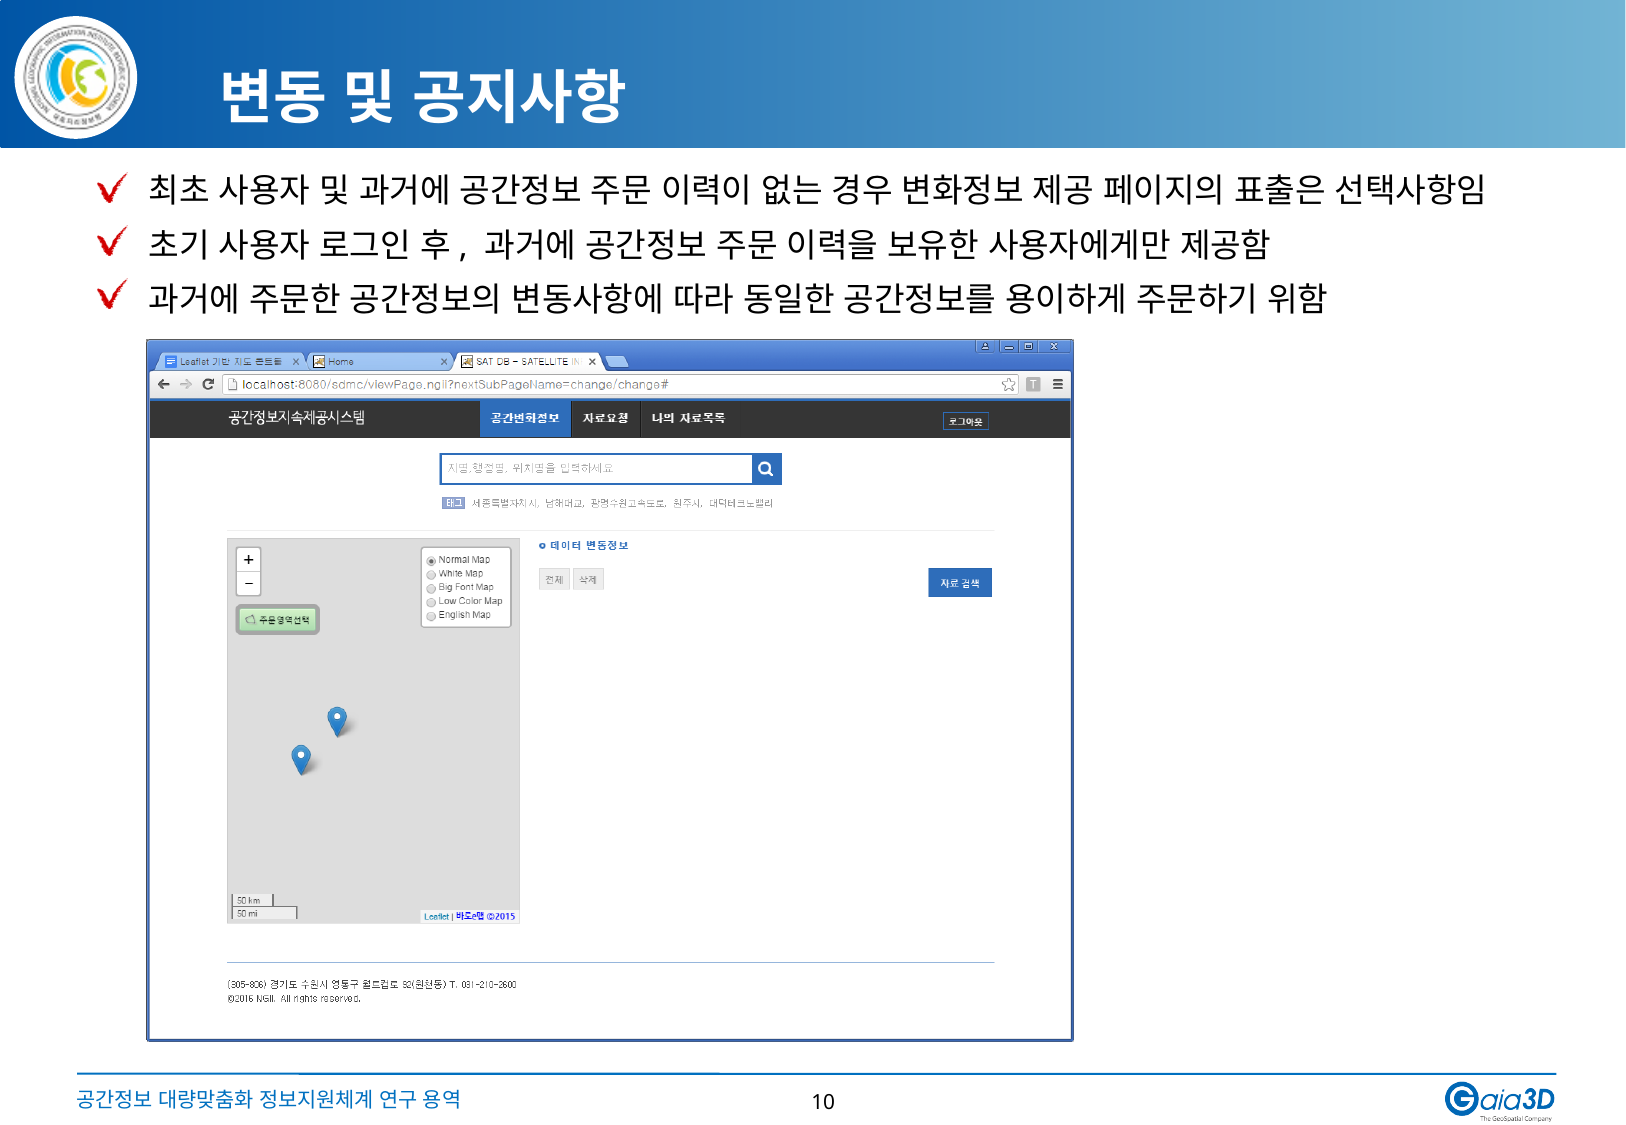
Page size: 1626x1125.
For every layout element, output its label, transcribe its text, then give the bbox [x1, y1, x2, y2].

picture [146, 339, 1075, 1042]
title 변동 및 공지사항 [204, 59, 1598, 132]
picture [97, 278, 128, 309]
picture [1445, 1081, 1555, 1122]
picture [97, 225, 128, 256]
picture [97, 172, 128, 203]
picture [14, 16, 138, 139]
text_box 최초 사용자 및 과거에 공간정보 주문 이력이 없는 경우 변화정보 제공 페이지의 표출은 선택사항임 초기 사용자 로그인 후, 과거에 공간정보 주문 이력을 보유한 사용자에게만 제공함 과거에 주문한 공간정보의 변동사항에 따라 동일한 공간정보를 용이하게 주문하기 위함 [148, 161, 1553, 318]
